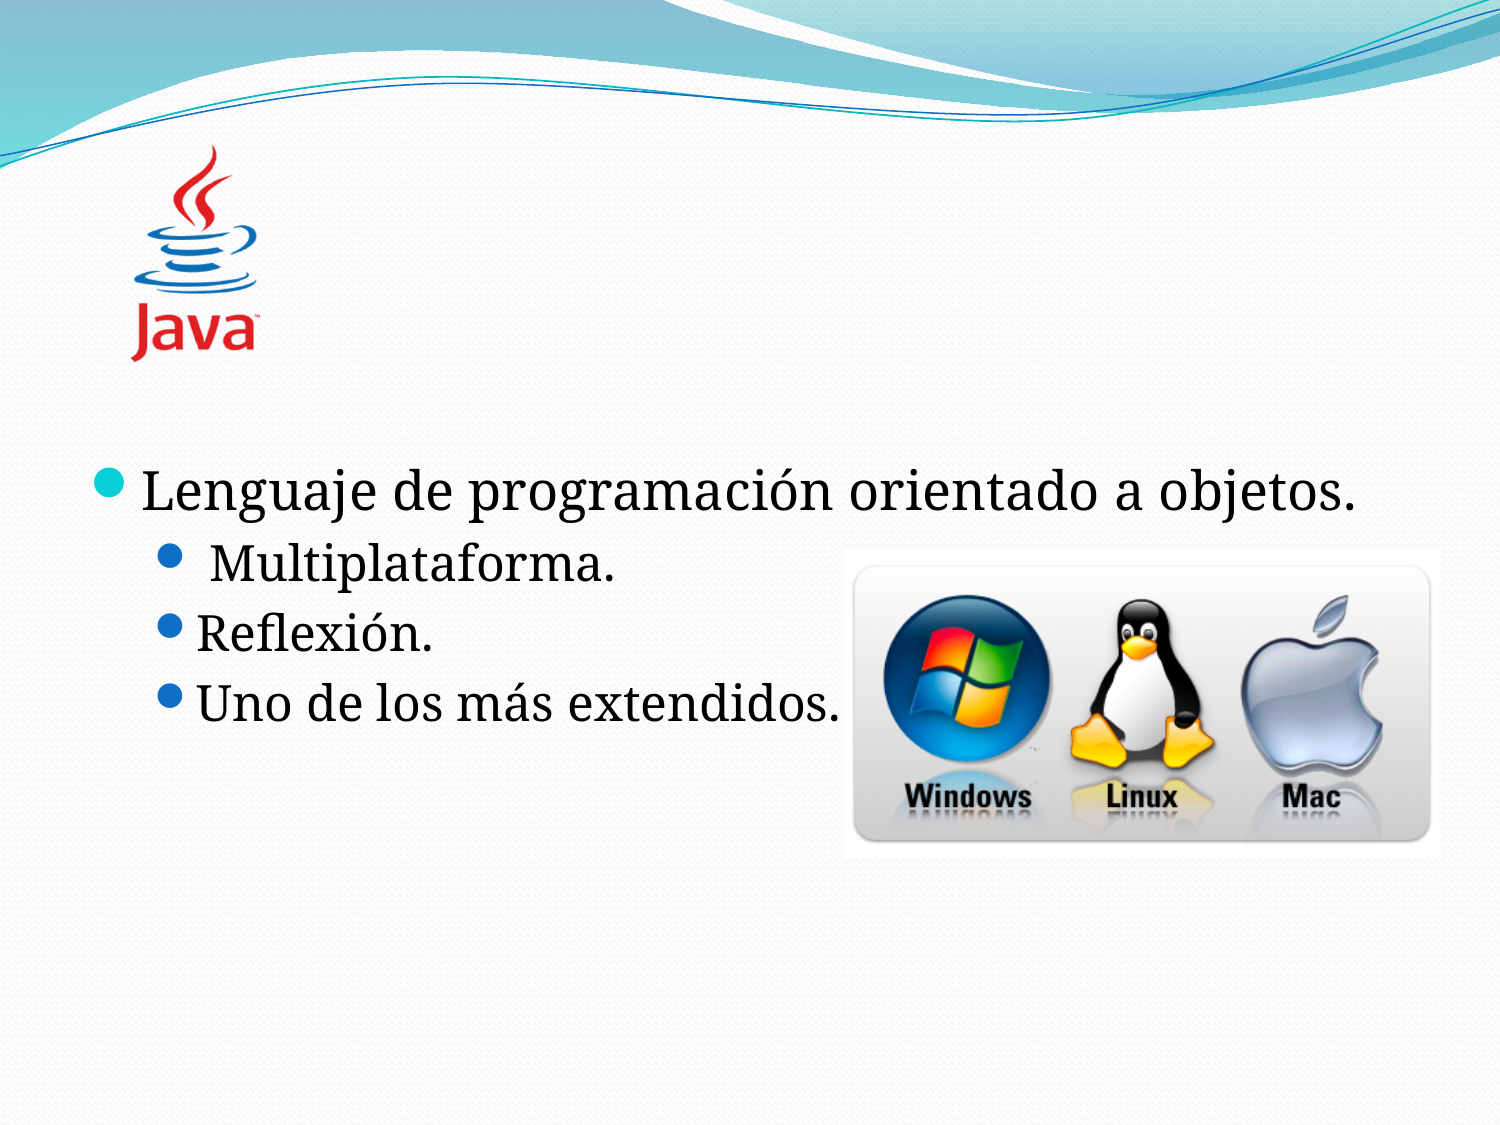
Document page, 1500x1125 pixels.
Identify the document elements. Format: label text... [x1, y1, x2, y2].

list Lenguaje de programación orientado a objetos. Multiplataforma. Reflexión. Uno de los más extendidos. [75, 373, 1425, 846]
picture [52, 125, 337, 381]
title [75, 115, 1425, 373]
picture [844, 550, 1439, 859]
